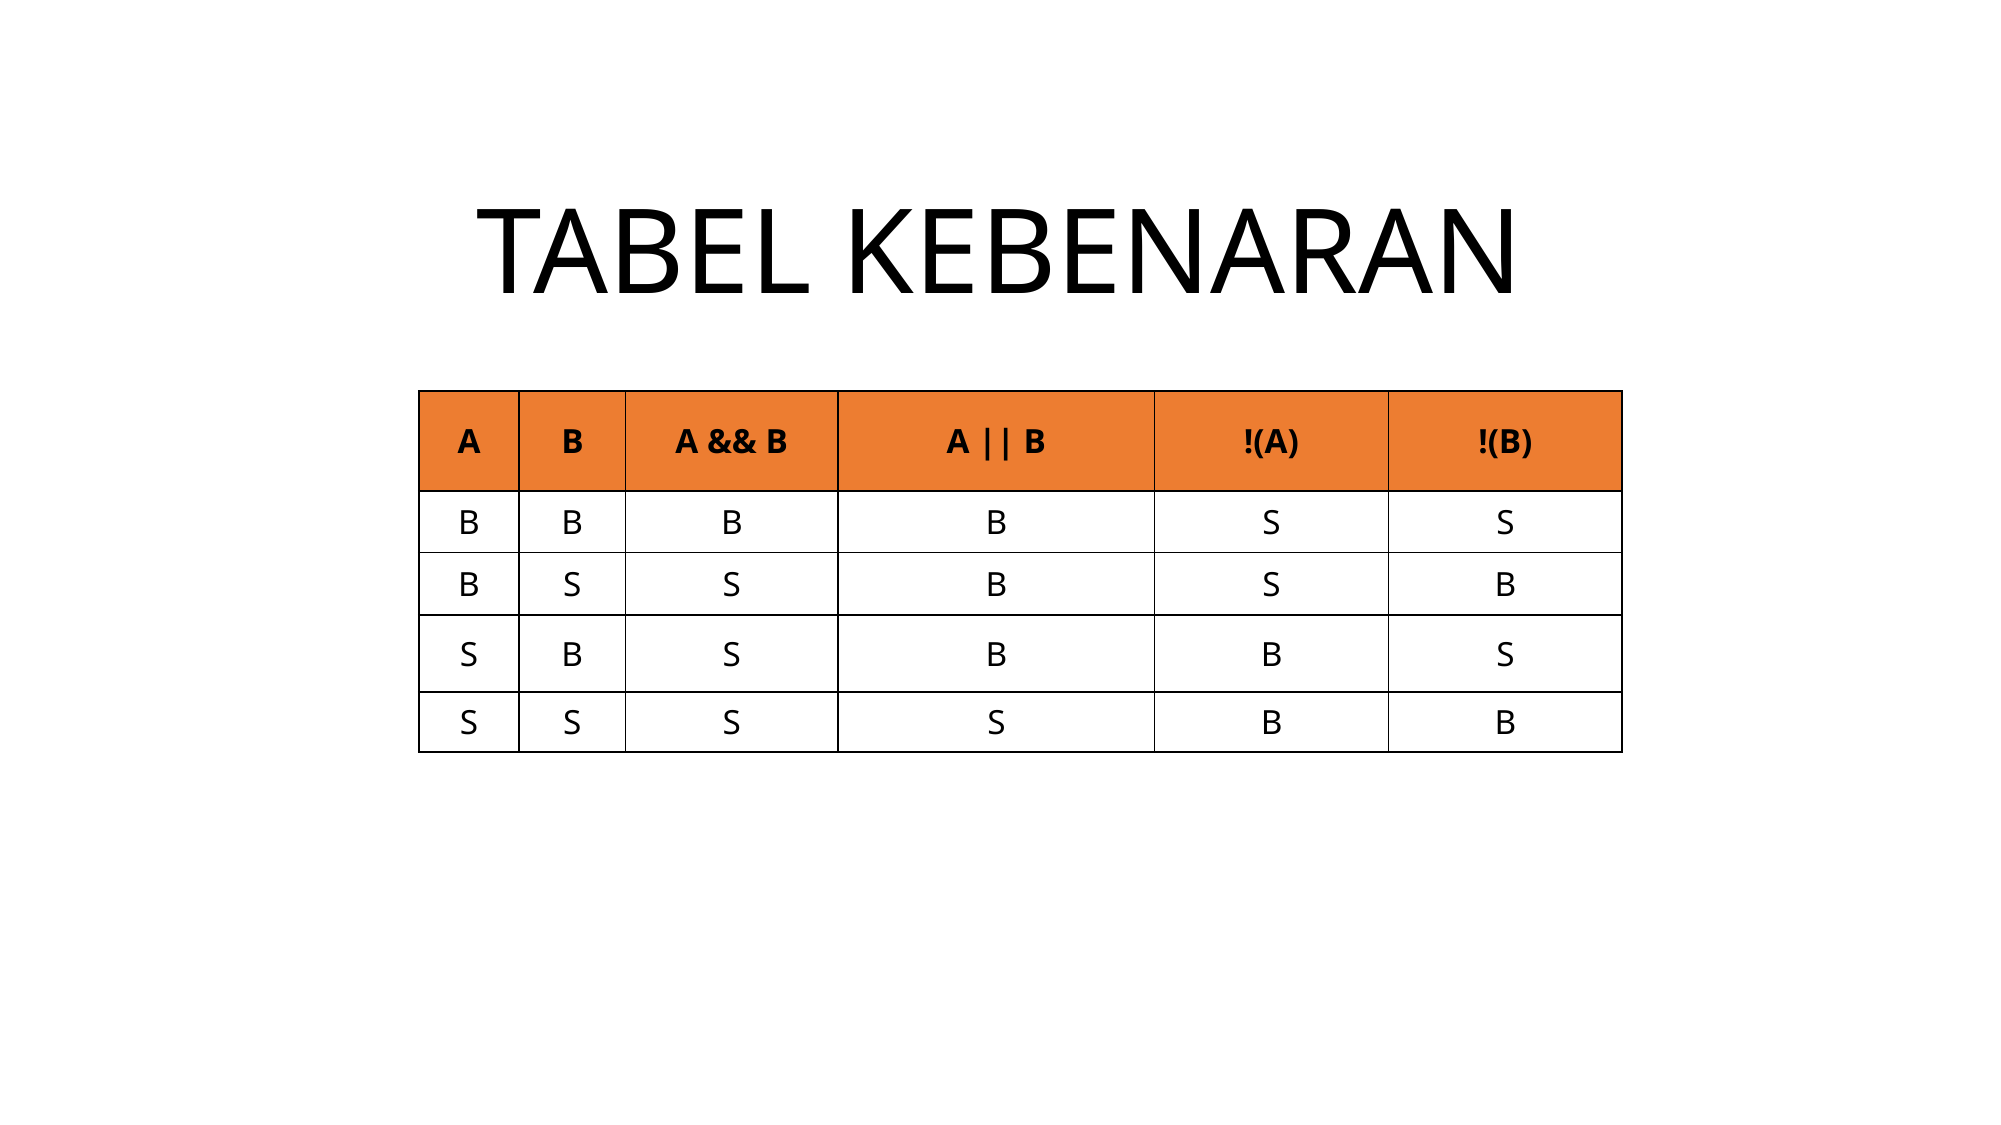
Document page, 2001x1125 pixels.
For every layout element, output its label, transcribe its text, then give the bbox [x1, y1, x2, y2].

table_cell S [520, 693, 625, 751]
table_cell B [520, 492, 625, 552]
table_cell S [520, 553, 625, 614]
table_cell B [1155, 693, 1388, 751]
table_header B [520, 392, 625, 490]
table_cell S [626, 553, 837, 614]
table_cell B [520, 616, 625, 691]
table_header A || B [839, 392, 1154, 490]
table_cell B [839, 492, 1154, 552]
table_header !(B) [1389, 392, 1621, 490]
table_cell S [1389, 492, 1621, 552]
table_header A [420, 392, 518, 490]
table_cell B [1389, 693, 1621, 751]
table_cell B [1155, 616, 1388, 691]
table_cell S [626, 616, 837, 691]
table_cell B [839, 553, 1154, 614]
table_header !(A) [1155, 392, 1388, 490]
table_cell S [839, 693, 1154, 751]
table_cell S [626, 693, 837, 751]
table_cell S [1389, 616, 1621, 691]
table_cell B [420, 492, 518, 552]
table_cell B [1389, 553, 1621, 614]
title TABEL KEBENARAN [249, 184, 1750, 327]
table_cell B [626, 492, 837, 552]
table_cell S [1155, 492, 1388, 552]
table_cell S [1155, 553, 1388, 614]
table_cell B [420, 553, 518, 614]
table_header A && B [626, 392, 837, 490]
table_cell B [839, 616, 1154, 691]
table_cell S [420, 693, 518, 751]
table_cell S [420, 616, 518, 691]
